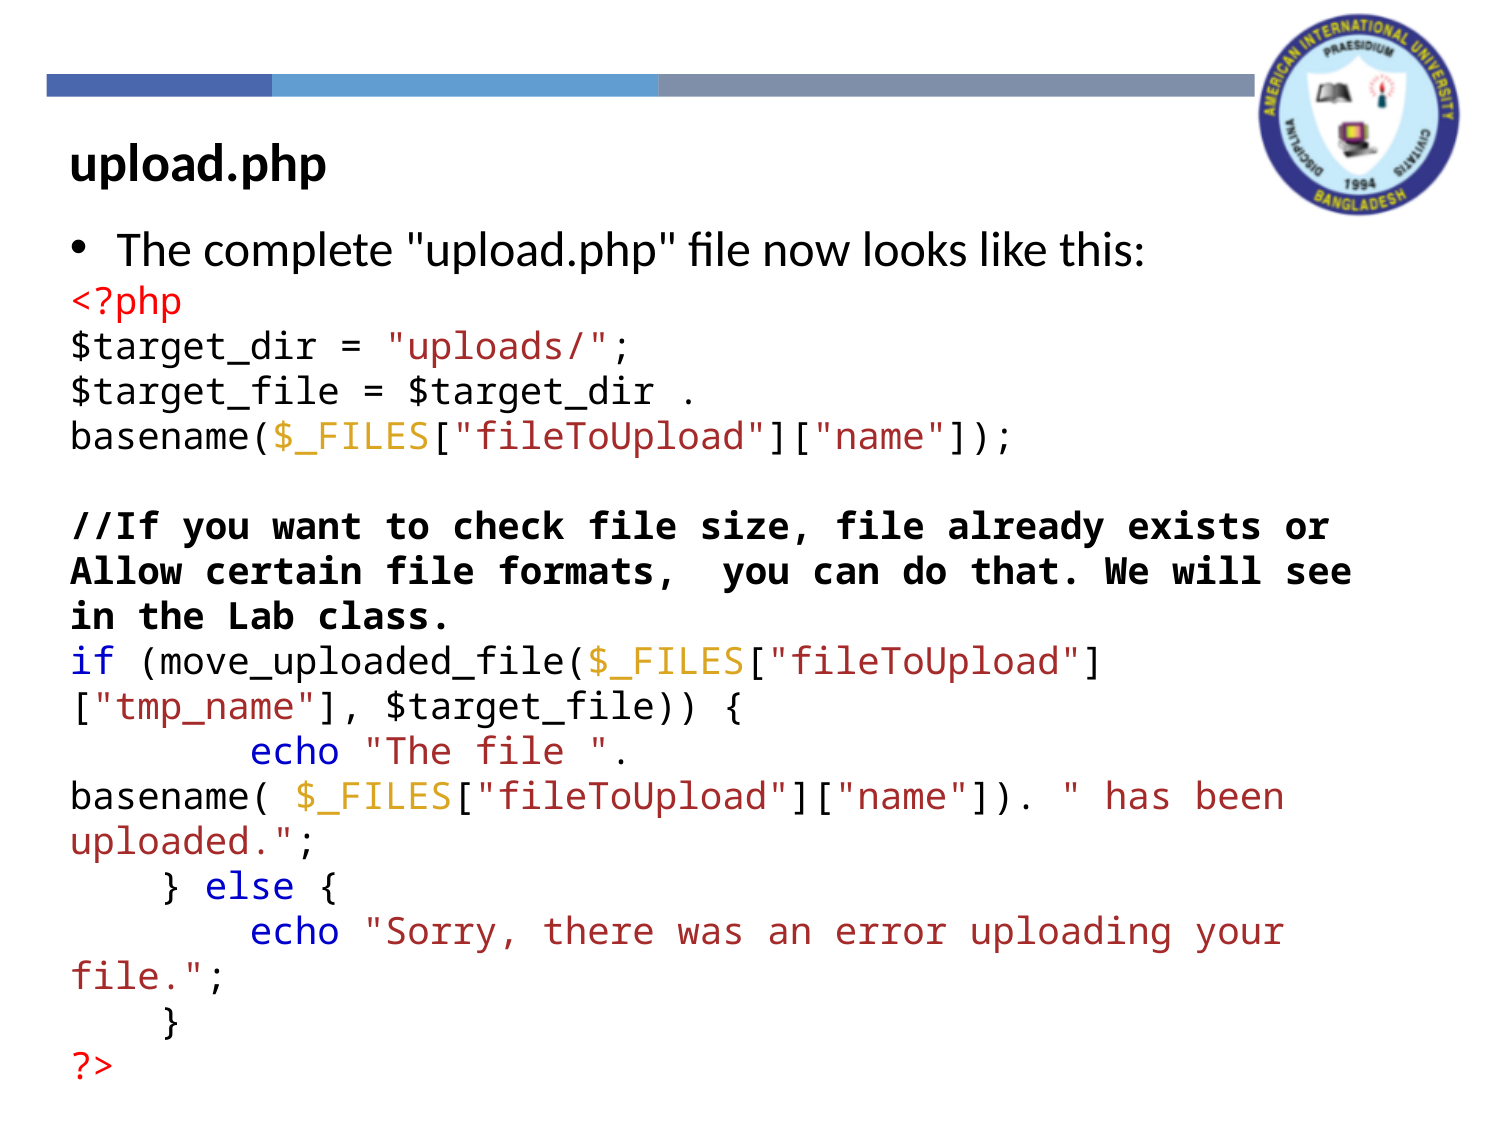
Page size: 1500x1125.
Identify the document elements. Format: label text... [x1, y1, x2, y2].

picture [1254, 9, 1465, 221]
text_box The complete "upload.php" file now looks like this: <?php $target_dir = "uploads/"; $target_file = $target_dir . basename($_FILES["fileToUpload"]["name"]); //If you want to check file size, file already exists or Allow certain file formats, you can do that. We will see in the Lab class. if (move_uploaded_file($_FILES["fileToUpload"]["tmp_name"], $target_file)) { echo "The file ". basename( $_FILES["fileToUpload"]["name"]). " has been uploaded."; } else { echo "Sorry, there was an error uploading your file."; } ?> [54, 209, 1410, 1095]
text_box upload.php [55, 119, 1129, 201]
